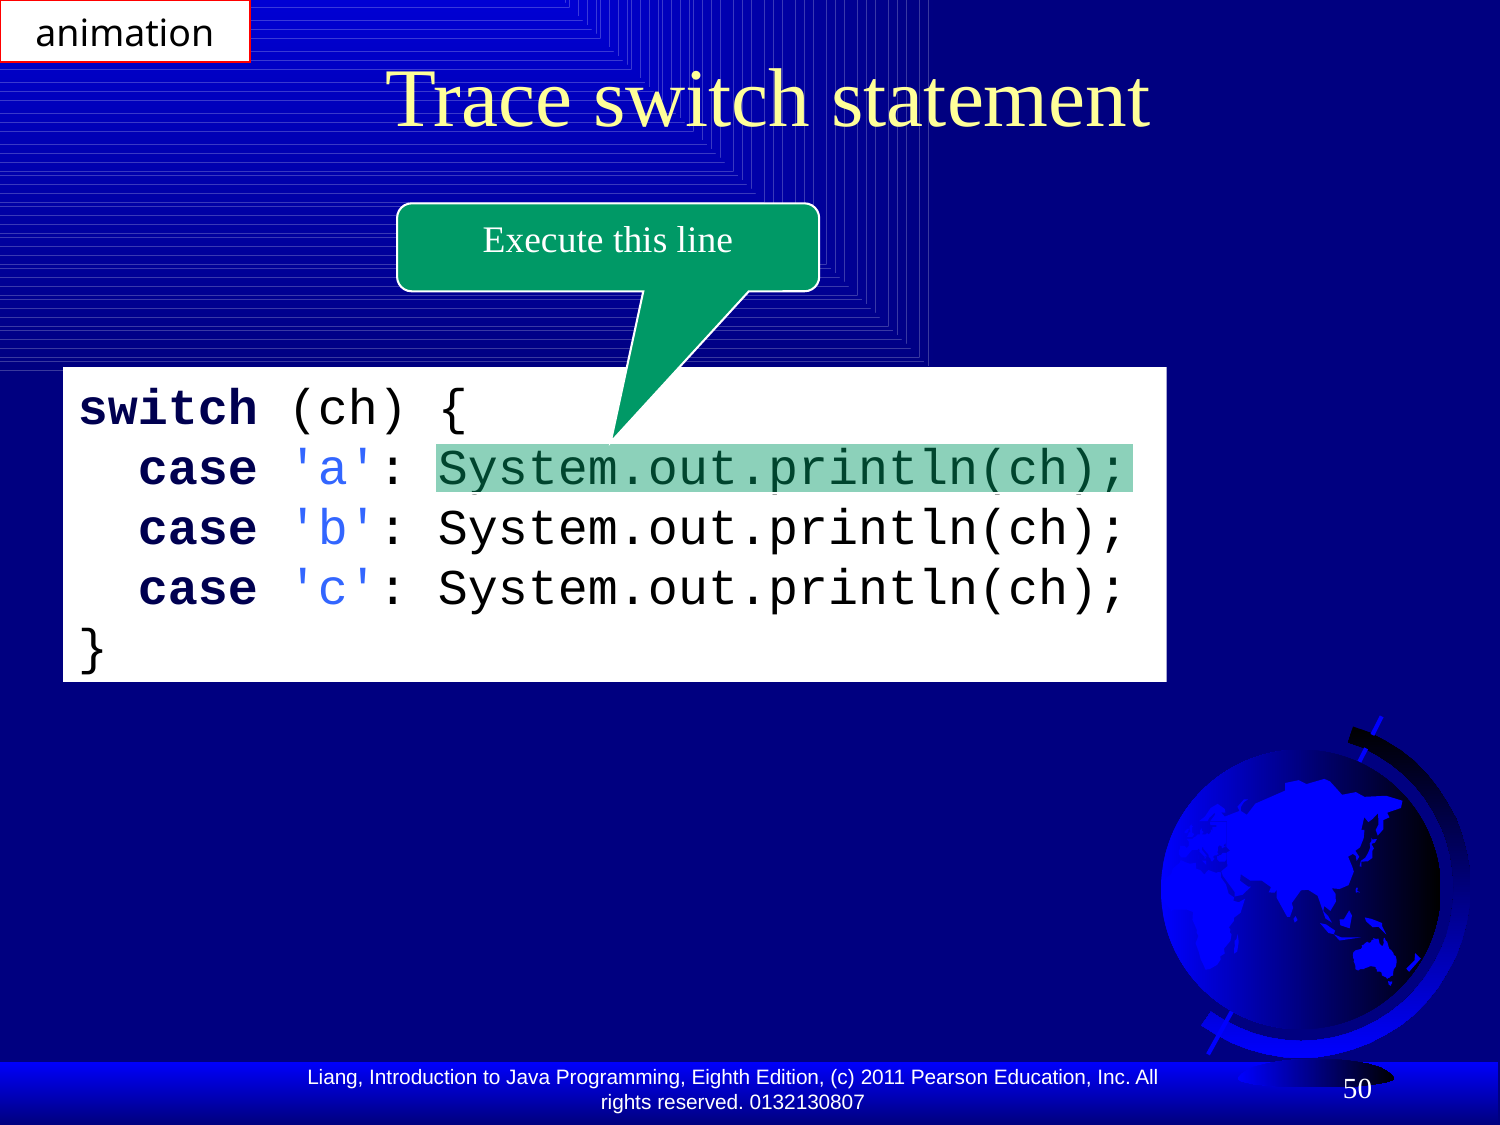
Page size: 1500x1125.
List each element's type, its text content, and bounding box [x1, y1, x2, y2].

text_box Execute this line [397, 203, 820, 443]
text_box switch (ch) { case 'a': System.out.println(ch); case 'b': System.out.println(ch); case 'c': System.out.println(ch); } [63, 367, 1167, 682]
text_box [434, 442, 1135, 494]
title Trace switch statement [112, 52, 1425, 135]
text_box animation [0, 0, 250, 63]
slide_number 50 [1074, 1049, 1388, 1125]
